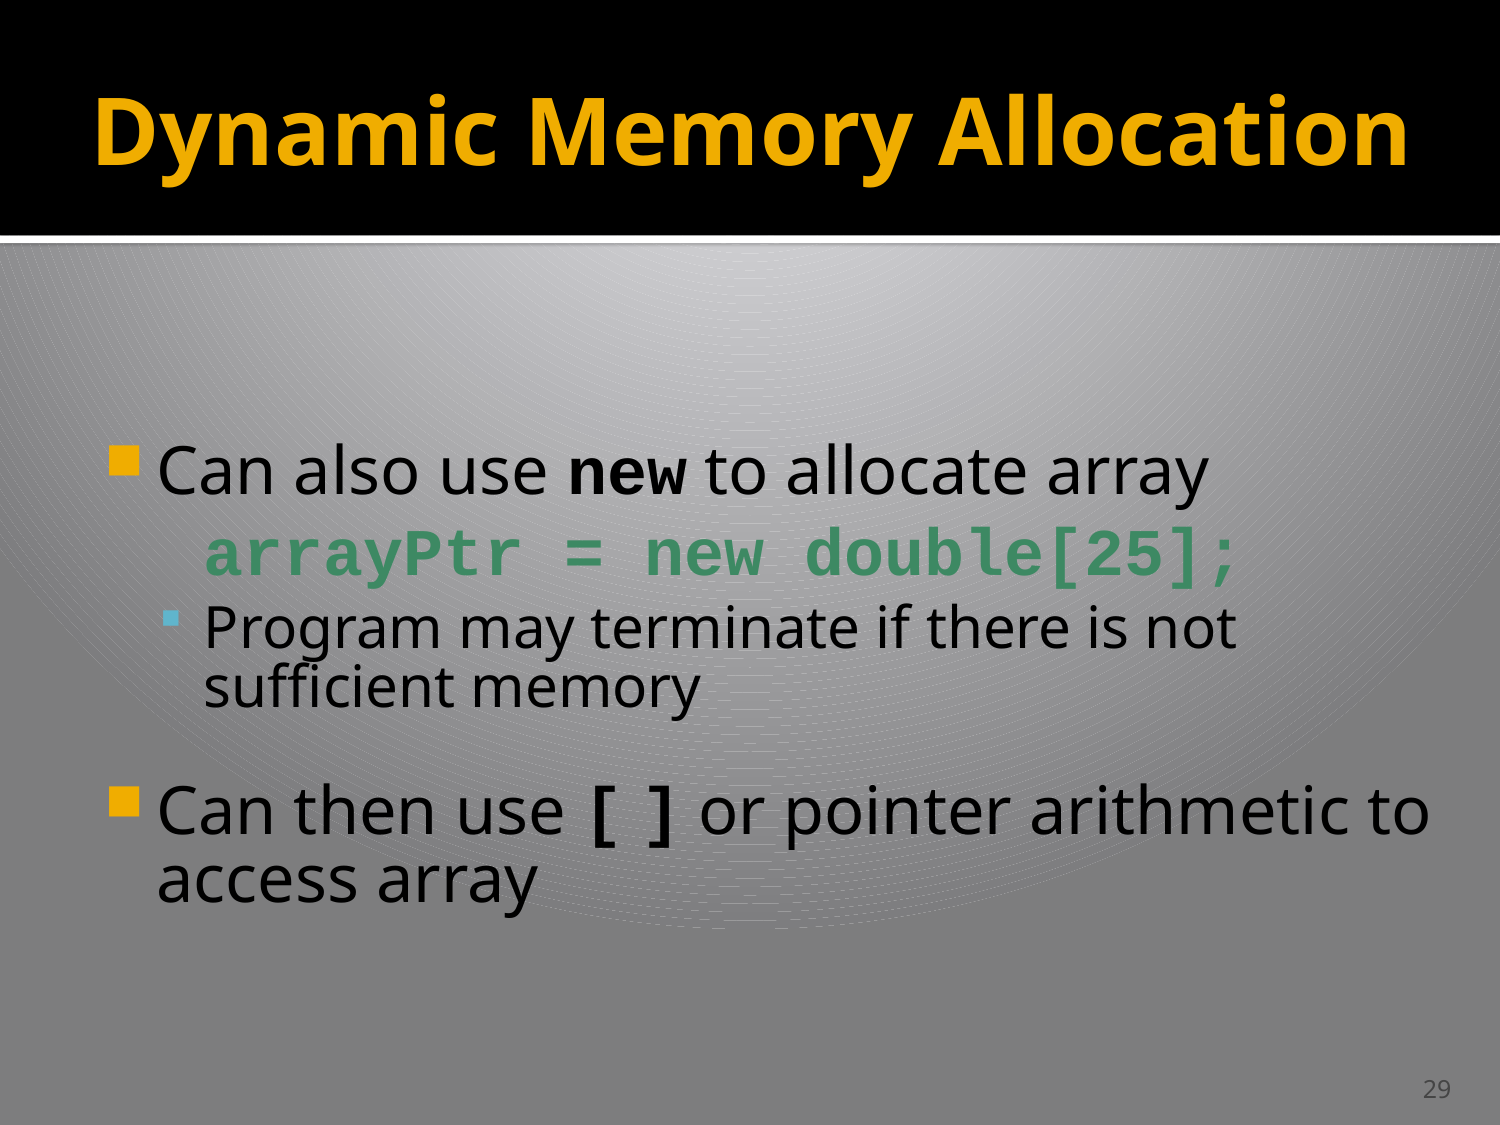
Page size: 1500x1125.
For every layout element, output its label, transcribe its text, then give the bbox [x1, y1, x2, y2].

title Dynamic Memory Allocation [75, 25, 1425, 231]
slide_number 29 [1345, 1062, 1467, 1108]
list Can also use new to allocate array arrayPtr = new double[25]; Program may terminate if there is not sufficient memory Can then use [ ] or pointer arithmetic to access array [75, 425, 1475, 1050]
